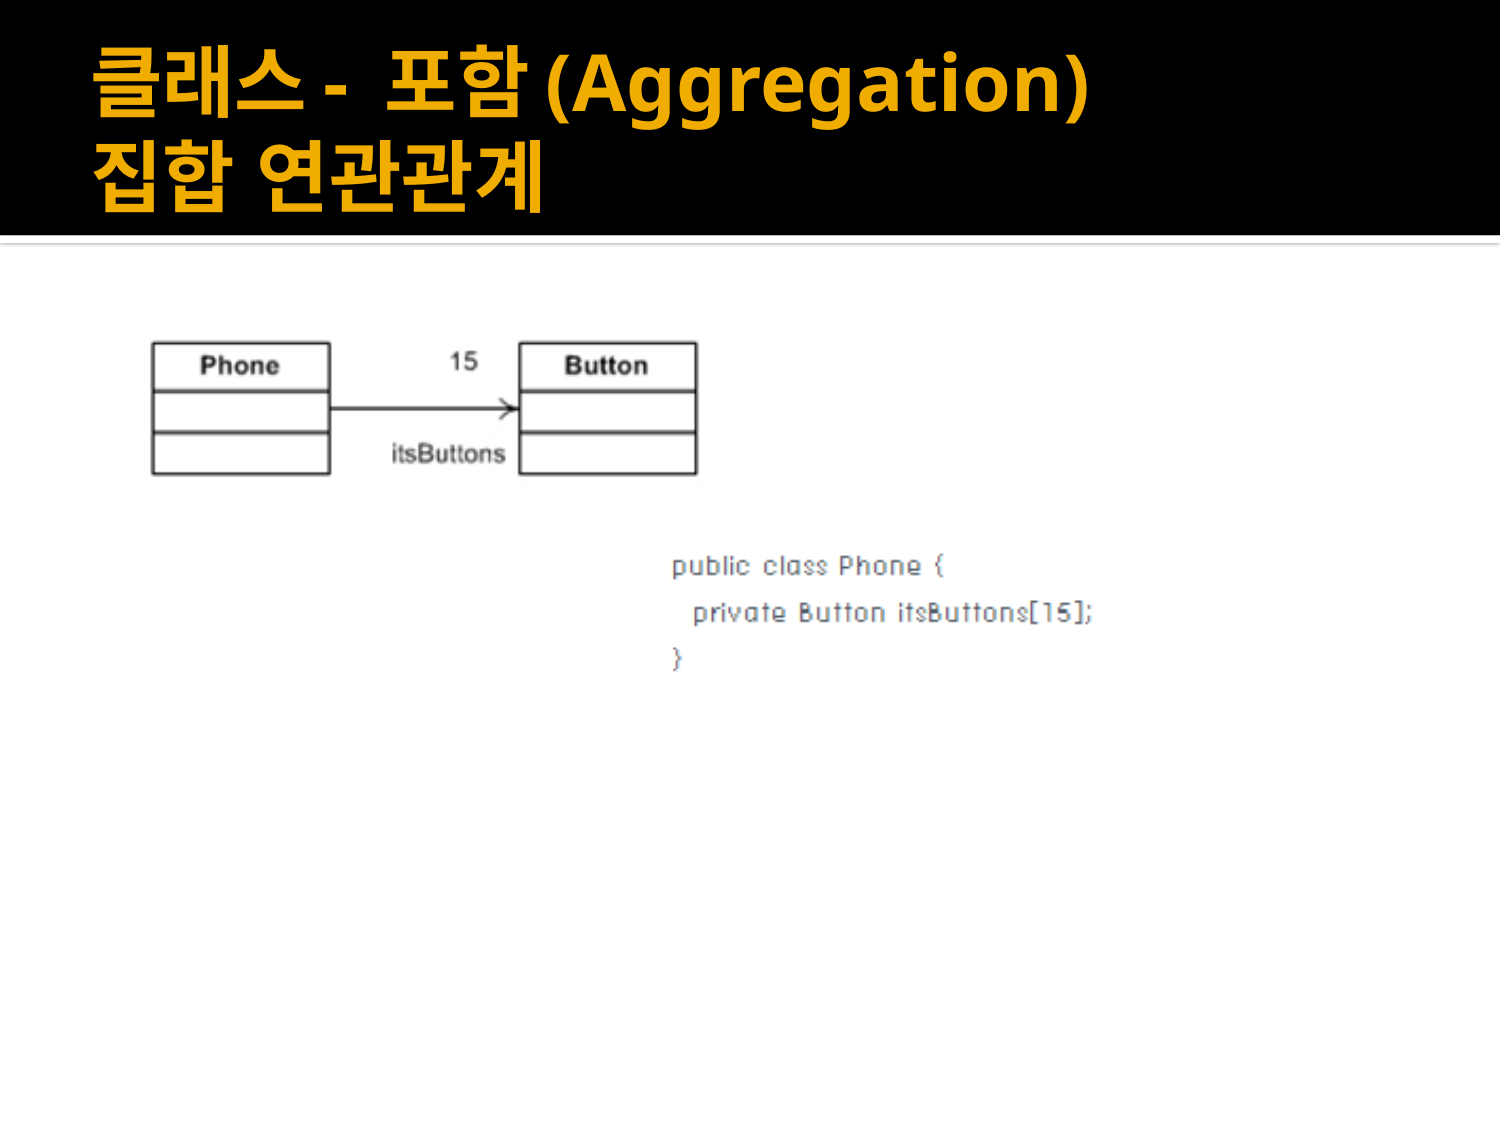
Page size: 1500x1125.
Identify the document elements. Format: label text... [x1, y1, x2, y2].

picture [147, 326, 712, 492]
title 클래스- 포함(Aggregation) 집합 연관관계 [75, 24, 1425, 231]
picture [655, 550, 1105, 680]
